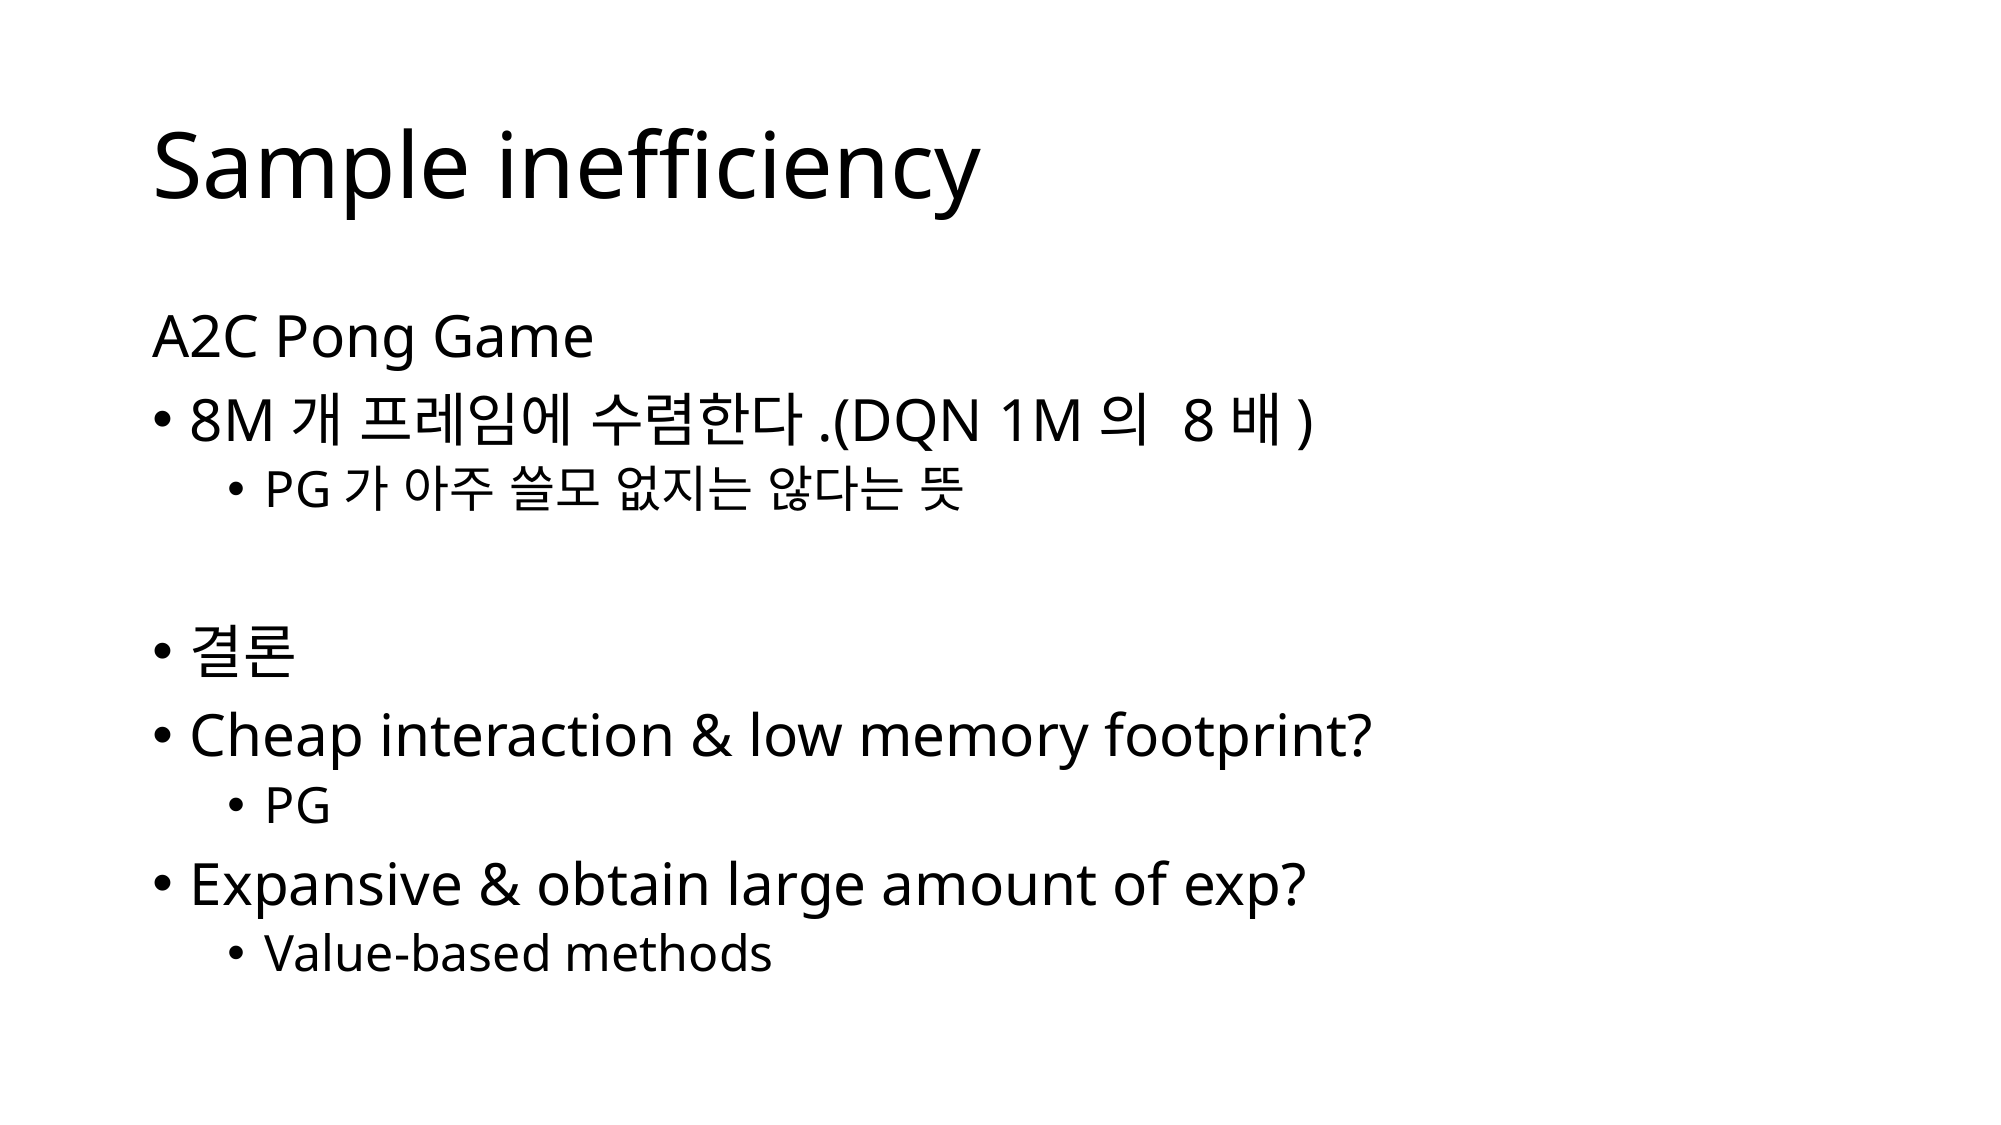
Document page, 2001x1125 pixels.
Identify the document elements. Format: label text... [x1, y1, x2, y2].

list A2C Pong Game 8M개 프레임에 수렴한다.(DQN 1M의 8배) PG가 아주 쓸모 없지는 않다는 뜻 결론 Cheap interaction & low memory footprint? PG Expansive & obtain large amount of exp? Value-based methods [137, 299, 1863, 1014]
title Sample inefficiency [137, 59, 1863, 278]
